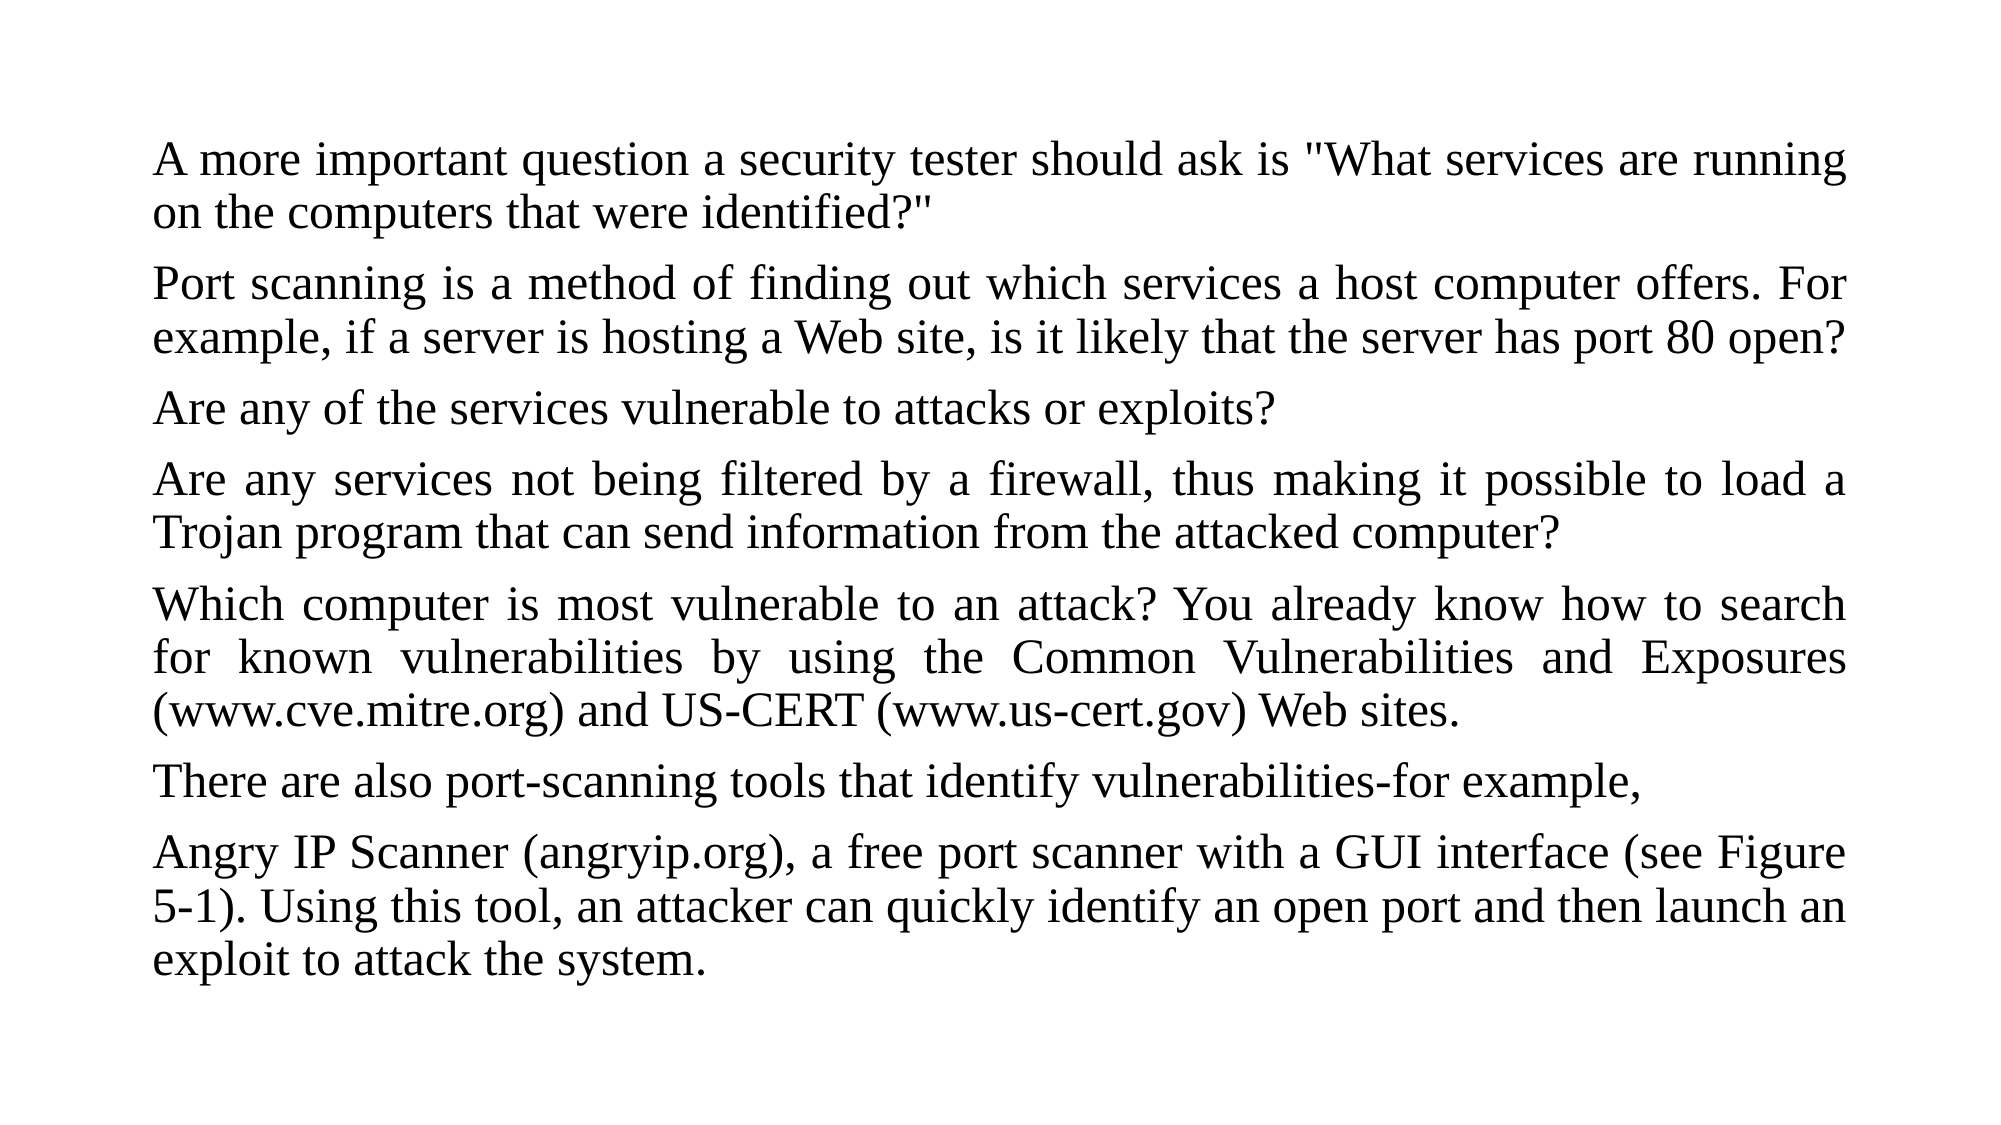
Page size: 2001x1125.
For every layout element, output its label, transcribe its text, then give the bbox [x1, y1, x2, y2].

list A more important question a security tester should ask is "What services are running on the computers that were identified?" Port scanning is a method of finding out which services a host computer offers. For example, if a server is hosting a Web site, is it likely that the server has port 80 open? Are any of the services vulnerable to attacks or exploits? Are any services not being filtered by a firewall, thus making it possible to load a Trojan program that can send information from the attacked computer? Which computer is most vulnerable to an attack? You already know how to search for known vulnerabilities by using the Common Vulnerabilities and Exposures (www.cve.mitre.org) and US-CERT (www.us-cert.gov) Web sites. There are also port-scanning tools that identify vulnerabilities-for example, Angry IP Scanner (angryip.org), a free port scanner with a GUI interface (see Figure 5-1). Using this tool, an attacker can quickly identify an open port and then launch an exploit to attack the system. [137, 125, 1863, 1055]
